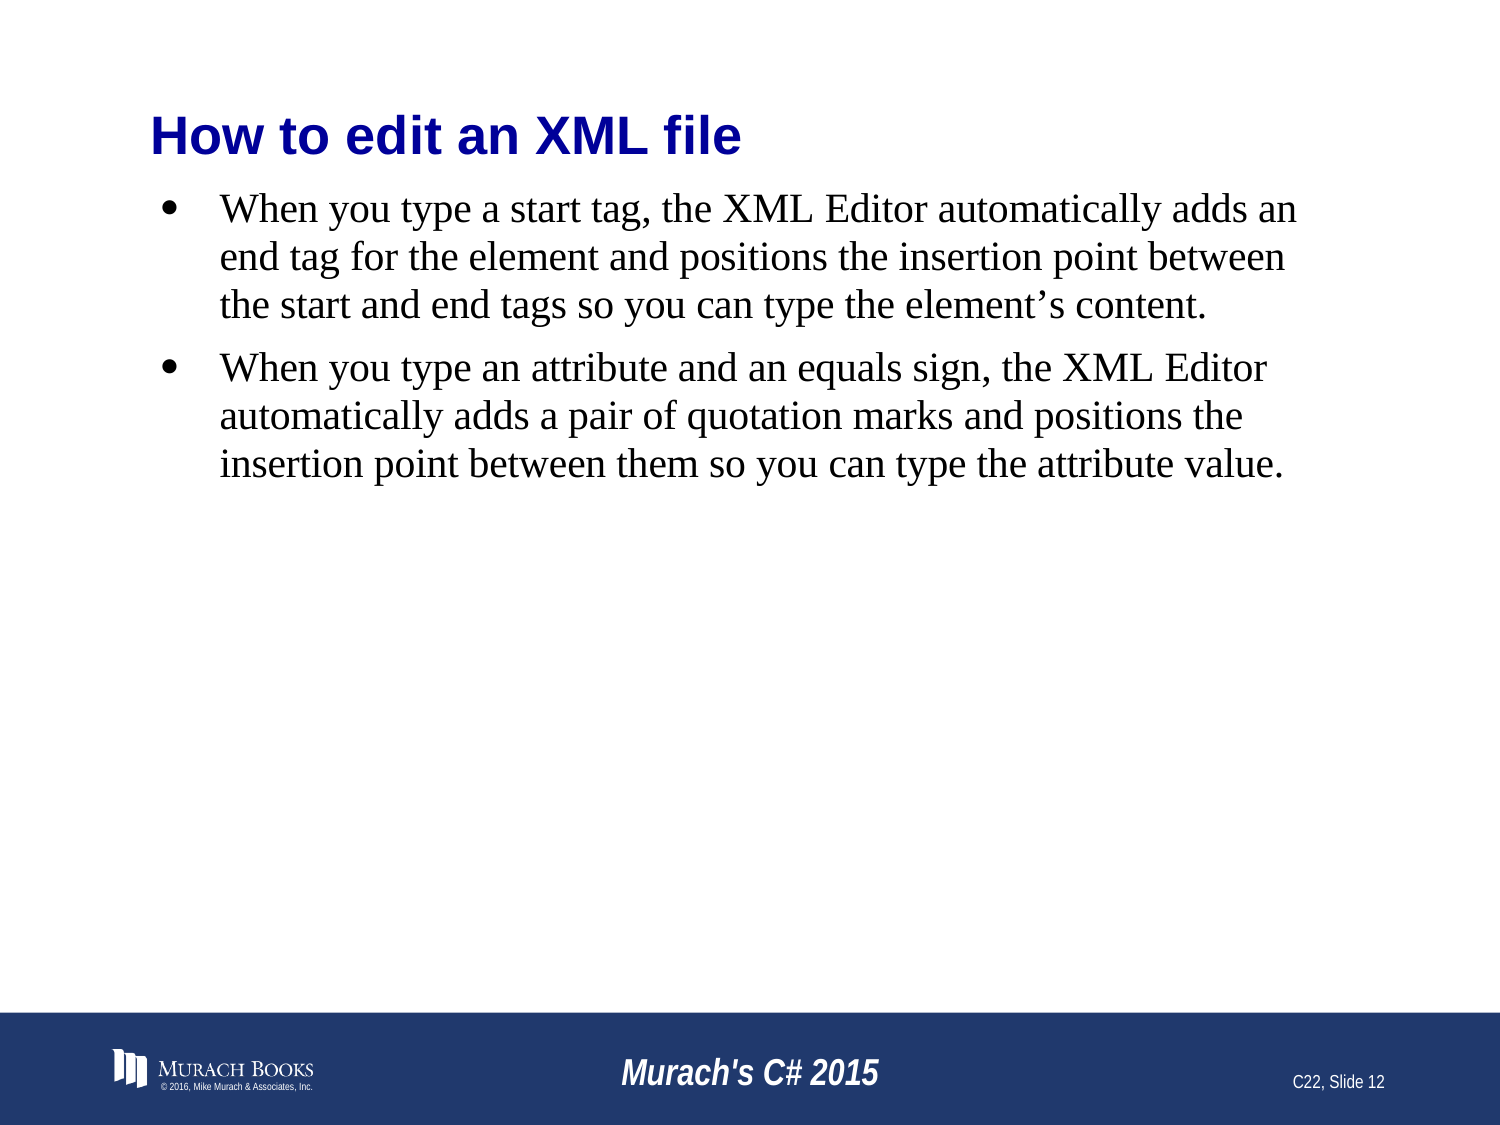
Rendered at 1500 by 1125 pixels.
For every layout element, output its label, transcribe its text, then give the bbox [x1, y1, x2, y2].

footer © 2016, Mike Murach & Associates, Inc. [12, 1025, 463, 1100]
slide_number C22, Slide 12 [1087, 1025, 1400, 1100]
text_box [162, 181, 1361, 501]
slide_number Murach's C# 2015 [463, 1025, 1050, 1100]
title How to edit an XML file [150, 99, 1350, 166]
